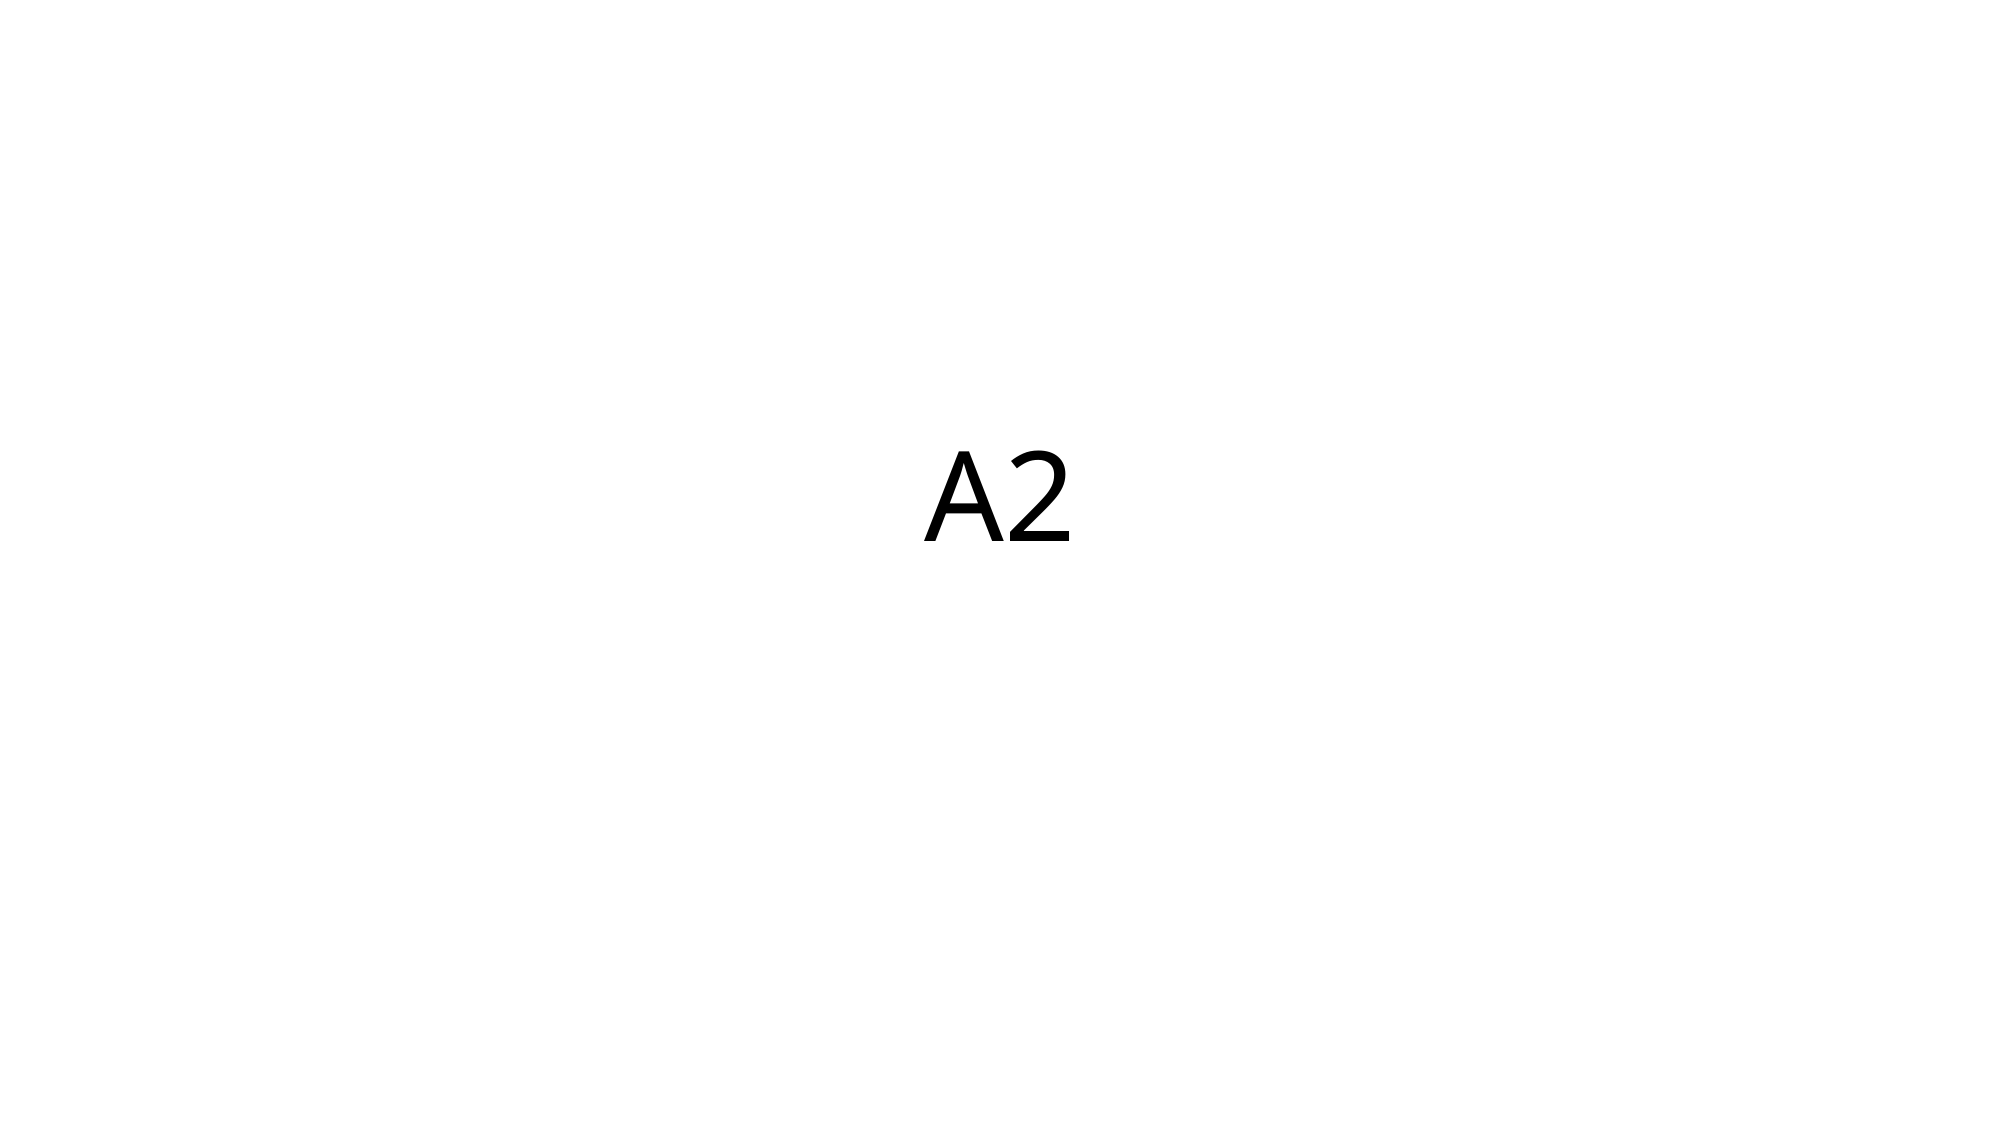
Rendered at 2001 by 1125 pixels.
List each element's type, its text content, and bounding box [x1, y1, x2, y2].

title A2 [249, 184, 1750, 576]
